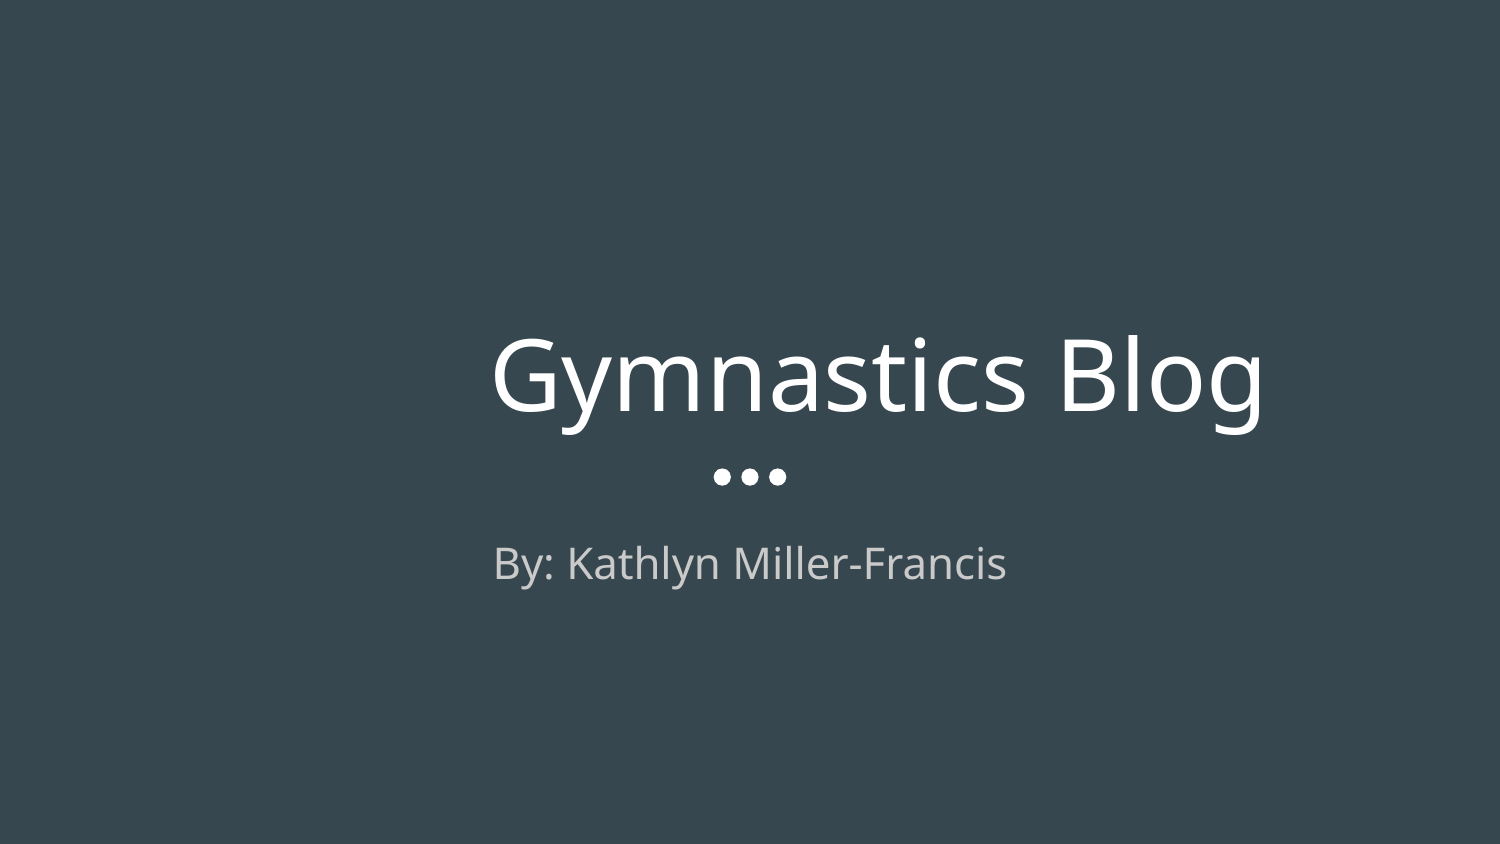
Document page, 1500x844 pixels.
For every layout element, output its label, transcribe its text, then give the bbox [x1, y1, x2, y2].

subtitle By: Kathlyn Miller-Francis [110, 520, 1390, 651]
title Gymnastics Blog [110, 162, 1390, 447]
